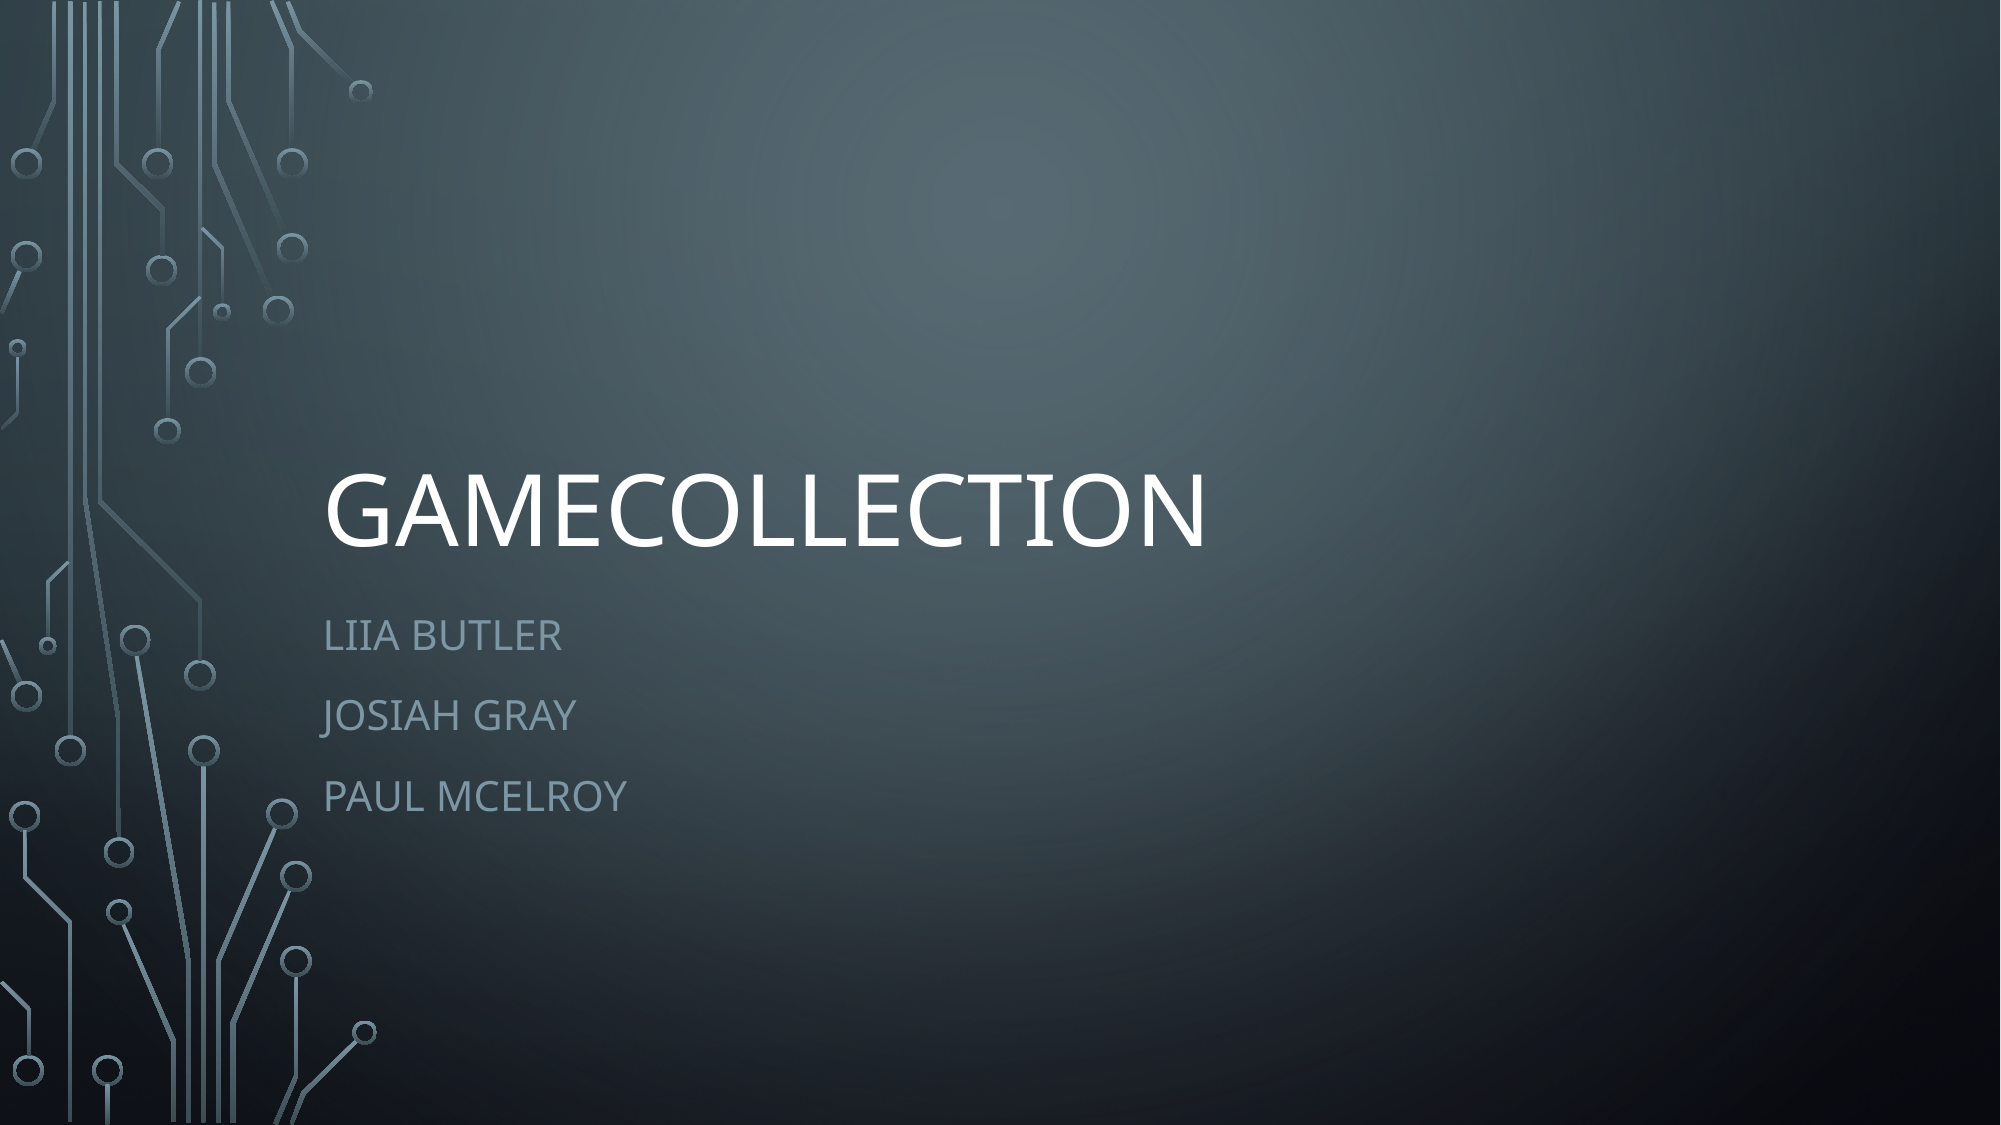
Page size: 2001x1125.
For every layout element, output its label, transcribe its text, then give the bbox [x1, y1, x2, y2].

title GameCollection [307, 184, 1750, 576]
subtitle Liia Butler Josiah Gray Paul McElroy [307, 590, 1750, 863]
